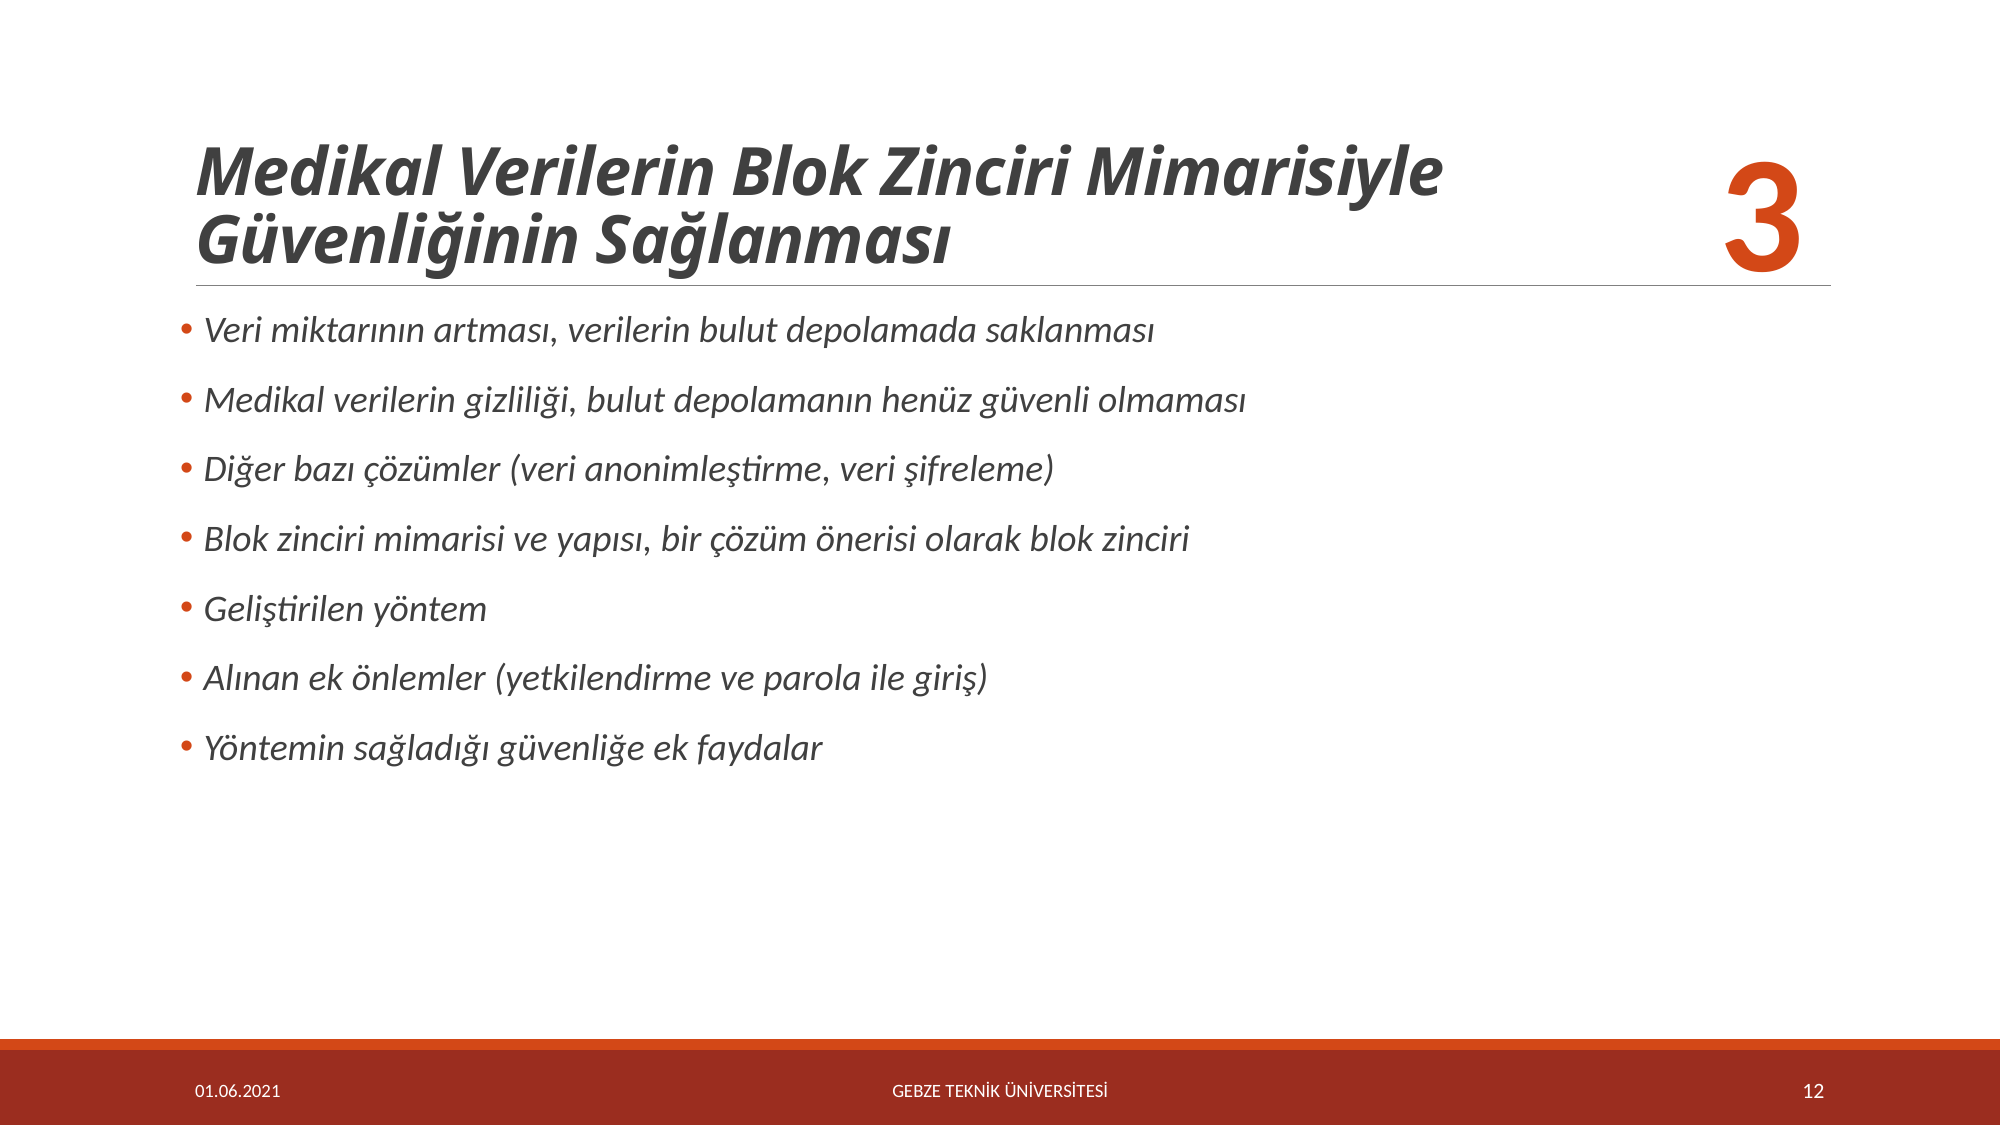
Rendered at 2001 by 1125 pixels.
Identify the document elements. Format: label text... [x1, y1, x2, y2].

title Medikal Verilerin Blok Zinciri Mimarisiyle Güvenliğinin Sağlanması [180, 47, 1830, 285]
slide_number 12 [1624, 1059, 1840, 1120]
text_box 3 [1705, 97, 1820, 312]
list Veri miktarının artması, verilerin bulut depolamada saklanması Medikal verilerin gizliliği, bulut depolamanın henüz güvenli olmaması Diğer bazı çözümler (veri anonimleştirme, veri şifreleme) Blok zinciri mimarisi ve yapısı, bir çözüm önerisi olarak blok zinciri Geliştirilen yöntem Alınan ek önlemler (yetkilendirme ve parola ile giriş) Yöntemin sağladığı güvenliğe ek faydalar [180, 302, 1830, 963]
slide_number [180, 1059, 586, 1120]
footer GEBZE TEKNİK ÜNİVERSİTESİ [604, 1059, 1396, 1120]
